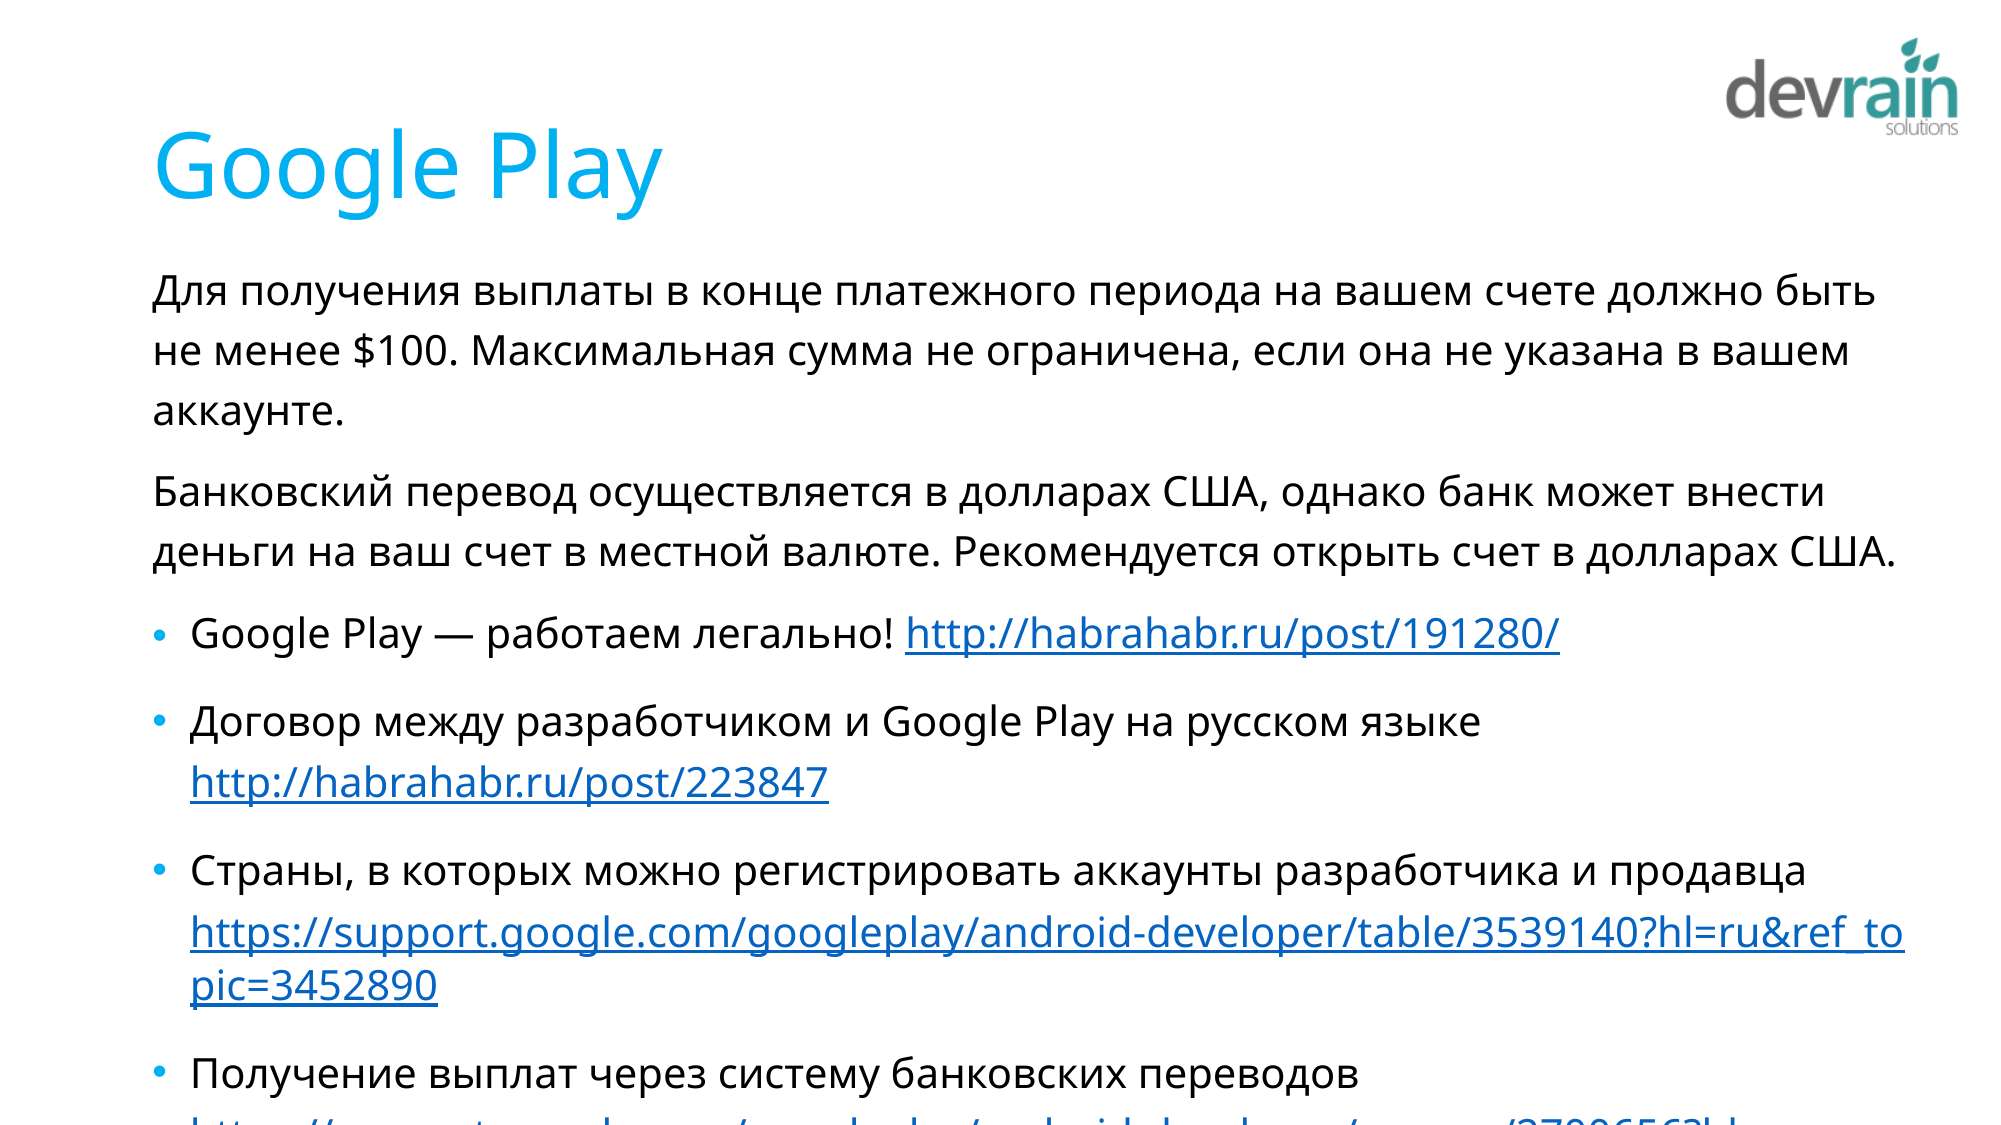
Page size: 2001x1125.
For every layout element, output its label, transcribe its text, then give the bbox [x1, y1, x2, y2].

list Для получения выплаты в конце платежного периода на вашем счете должно быть не менее $100. Максимальная сумма не ограничена, если она не указана в вашем аккаунте. Банковский перевод осуществляется в долларах США, однако банк может внести деньги на ваш счет в местной валюте. Рекомендуется открыть счет в долларах США. Google Play — работаем легально! http://habrahabr.ru/post/191280/ Договор между разработчиком и Google Play на русском языке http://habrahabr.ru/post/223847 Страны, в которых можно регистрировать аккаунты разработчика и продавца https://support.google.com/googleplay/android-developer/table/3539140?hl=ru&ref_topic=3452890 Получение выплат через систему банковских переводов https://support.google.com/googleplay/android-developer/answer/2700656?hl=ru [137, 246, 1946, 961]
picture [1726, 37, 1958, 136]
title Google Play [137, 59, 1863, 246]
